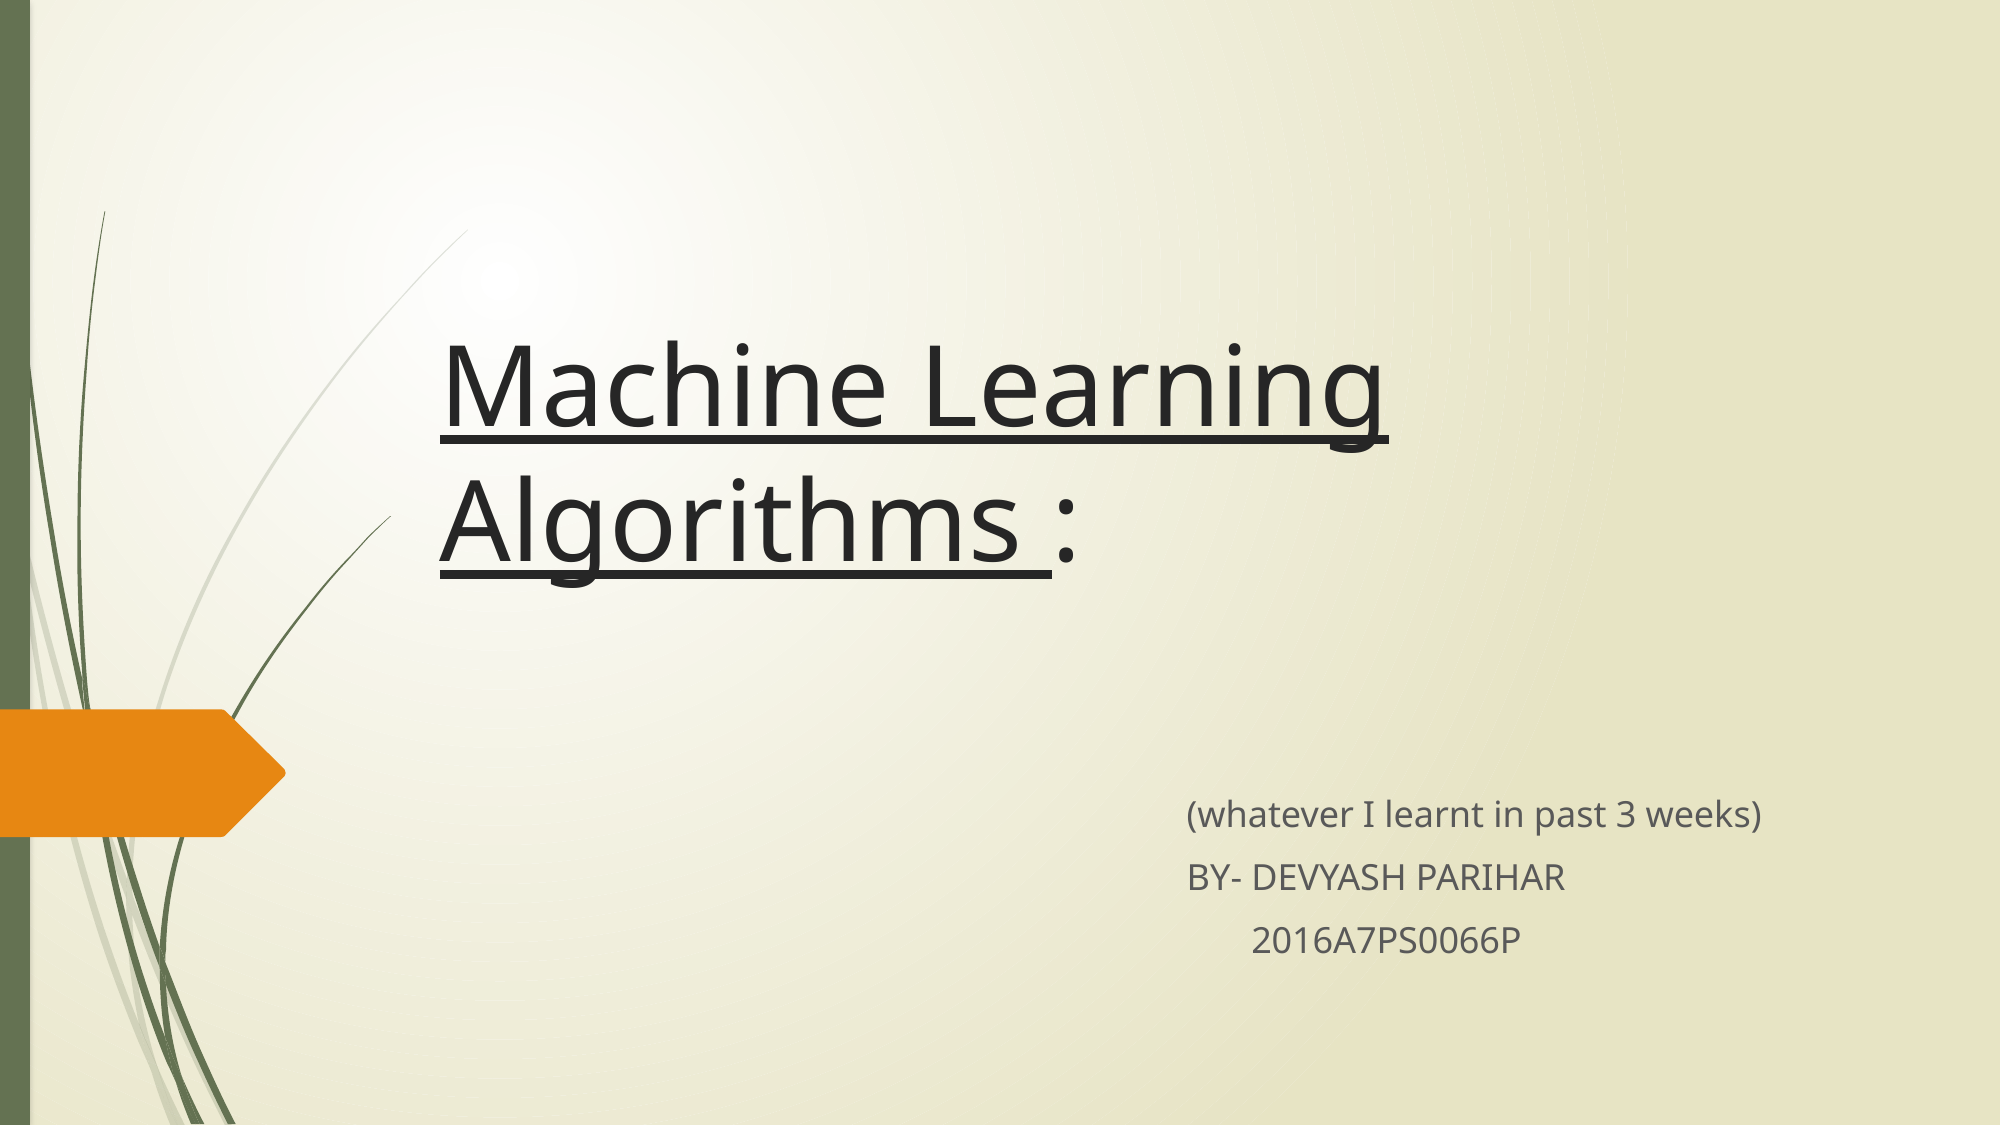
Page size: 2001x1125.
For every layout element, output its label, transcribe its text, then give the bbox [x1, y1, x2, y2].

subtitle (whatever I learnt in past 3 weeks) BY- DEVYASH PARIHAR 2016A7PS0066P [1171, 783, 1888, 969]
title Machine Learning Algorithms : [424, 281, 1888, 592]
